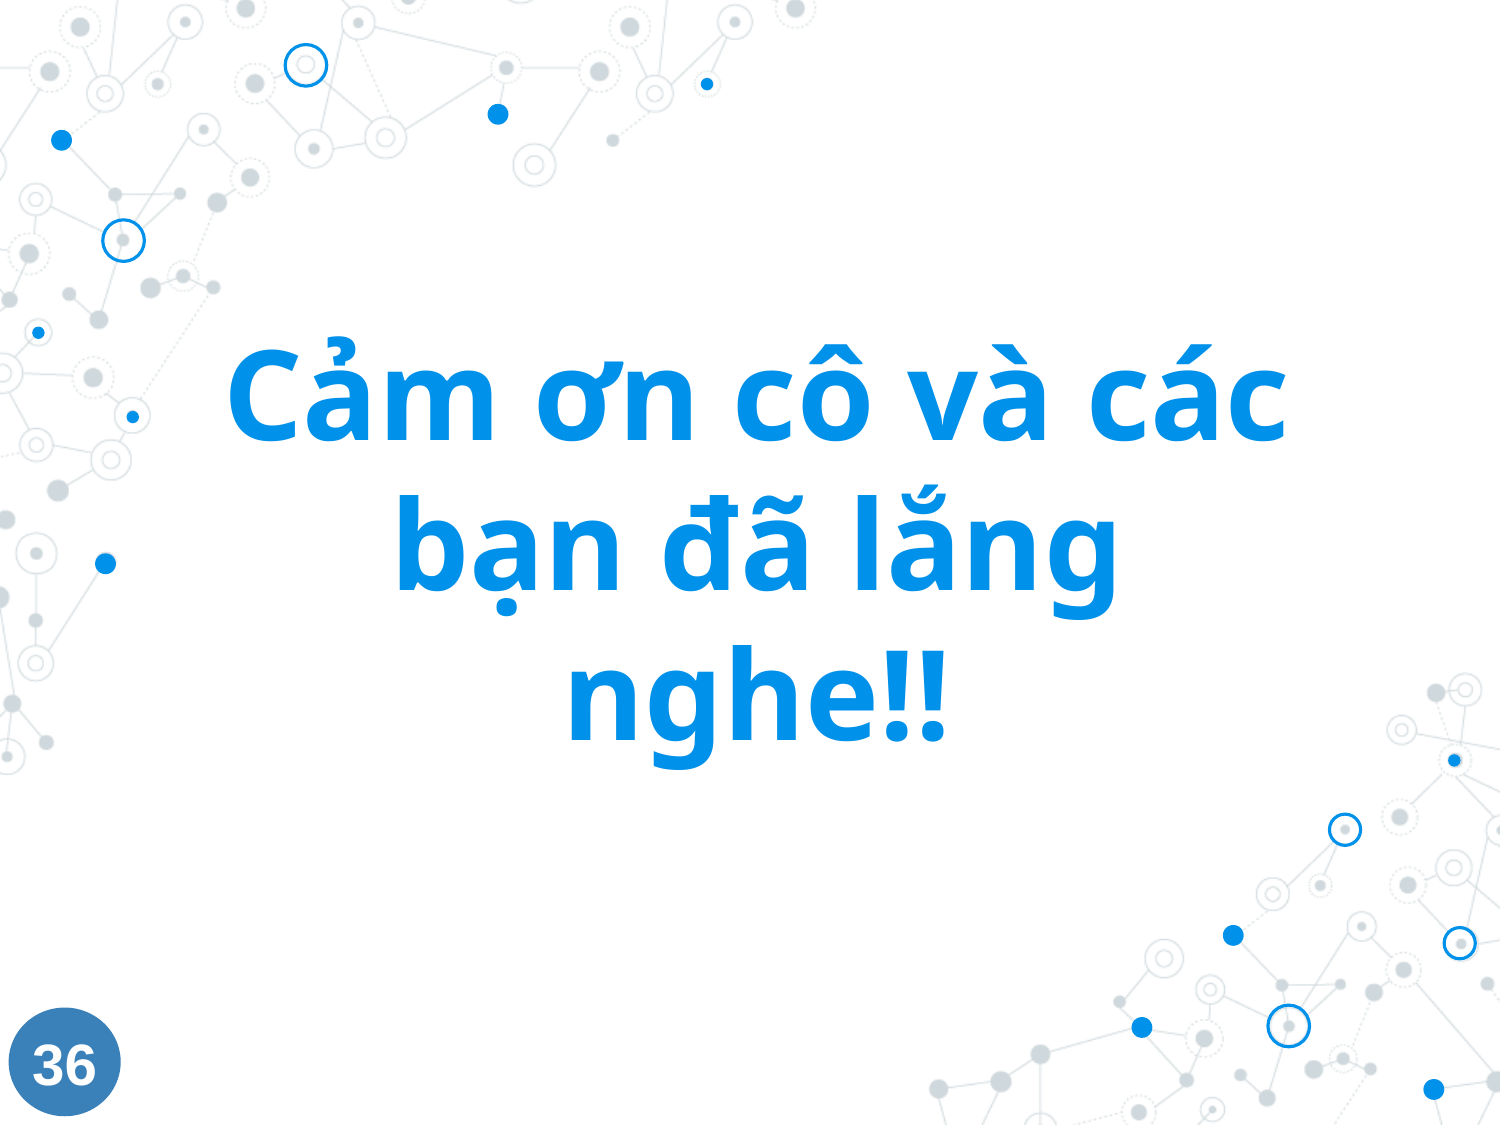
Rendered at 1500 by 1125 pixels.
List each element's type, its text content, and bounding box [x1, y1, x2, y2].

text_box Cảm ơn cô và các bạn đã lắng nghe!! [169, 149, 1344, 404]
picture [0, 0, 1500, 1125]
text_box 36 [6, 1005, 123, 1119]
